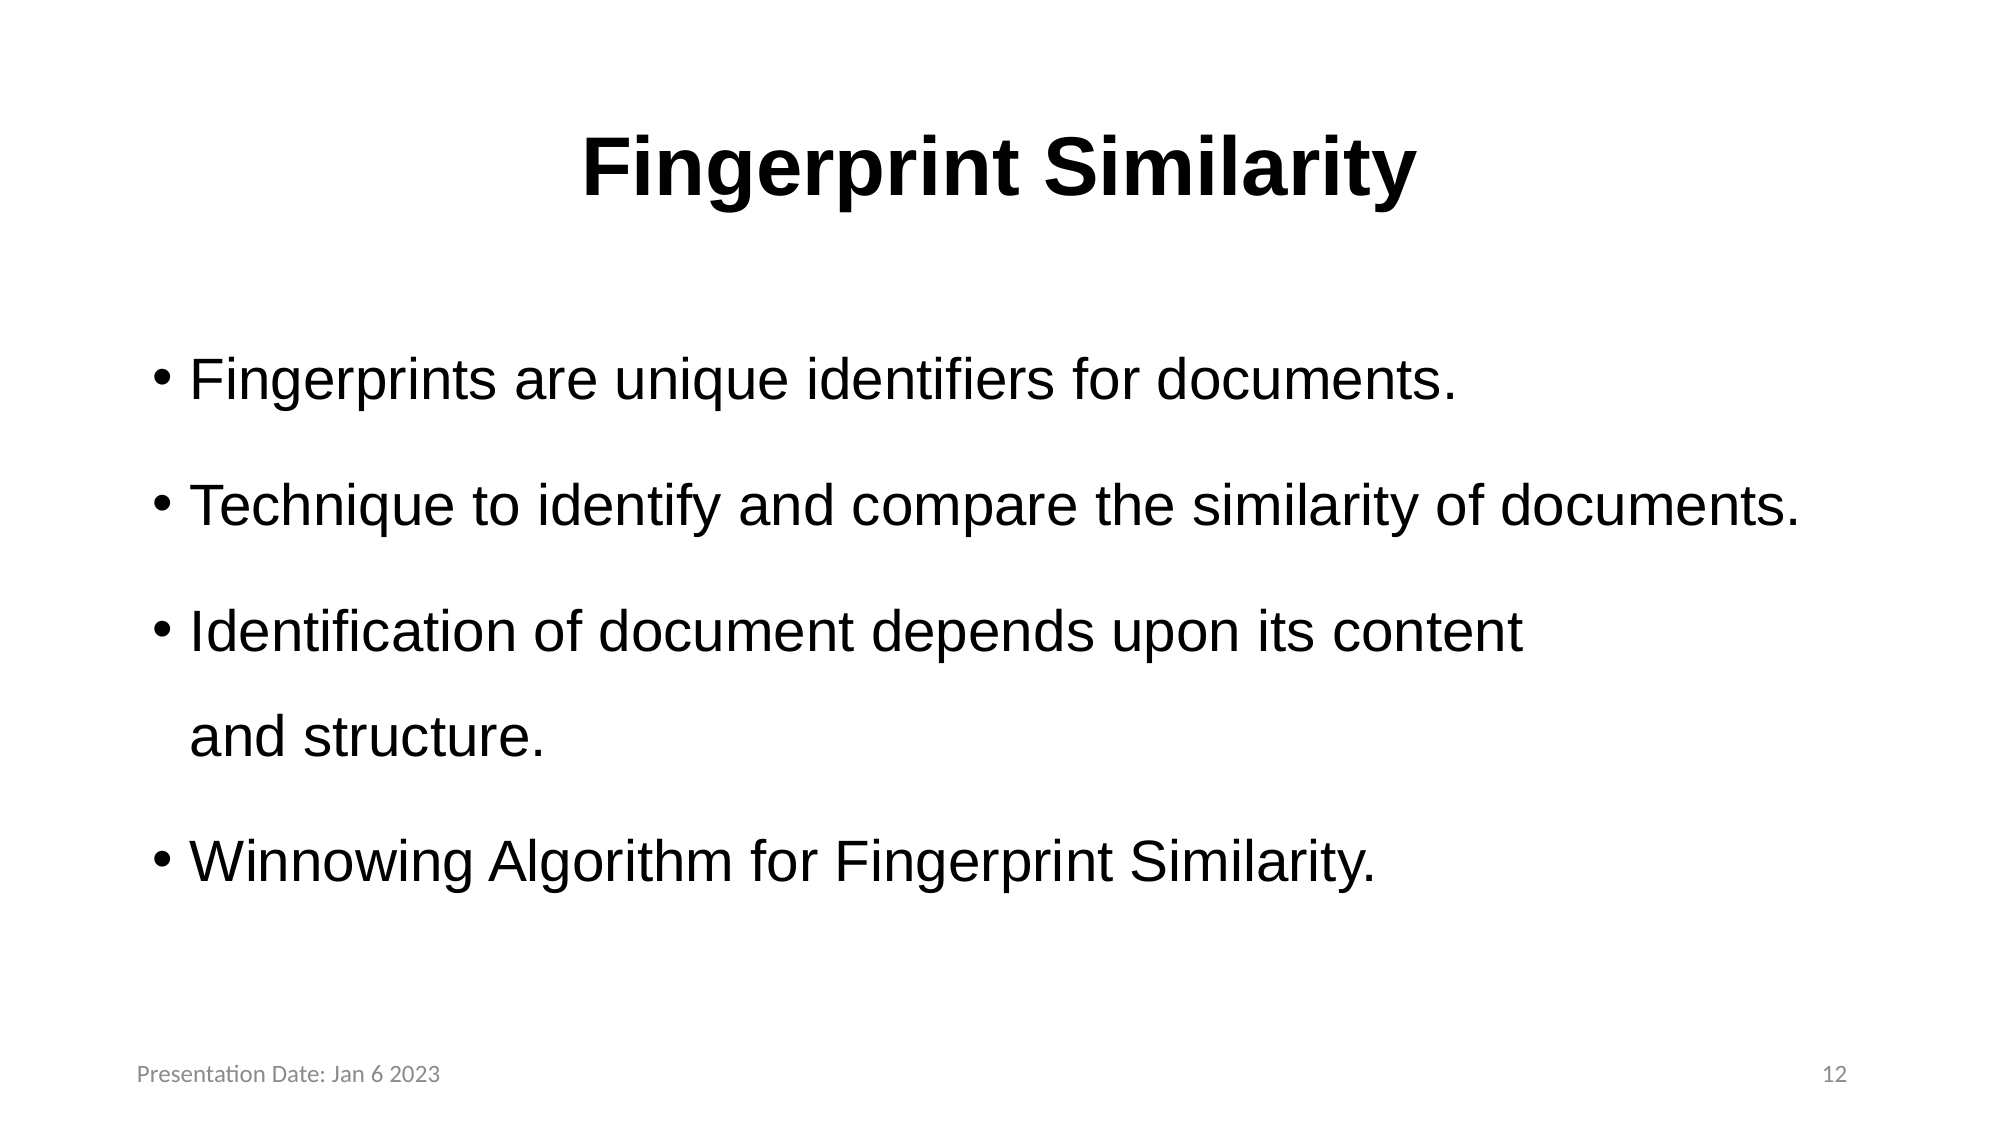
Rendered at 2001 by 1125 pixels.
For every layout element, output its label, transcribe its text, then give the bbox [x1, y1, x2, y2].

footer Presentation Date: Jan 6 2023 [0, 1042, 627, 1103]
title Fingerprint Similarity [137, 59, 1863, 278]
slide_number 11 [1412, 1042, 1863, 1103]
list Fingerprints are unique identifiers for documents.​ Technique to identify and compare the similarity of documents.​ Identification of document depends upon its content and structure.​ Winnowing Algorithm for Fingerprint Similarity. [137, 299, 1863, 1014]
